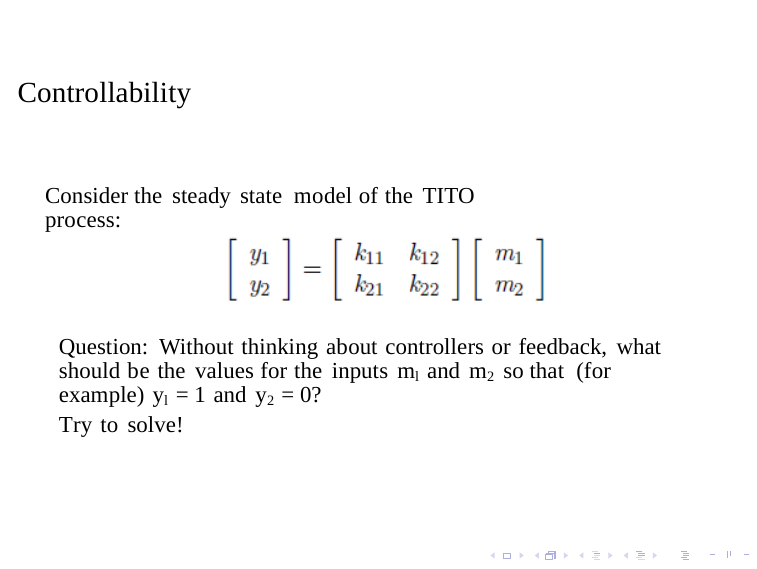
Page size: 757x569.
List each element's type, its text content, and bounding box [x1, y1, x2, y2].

text_box [563, 552, 569, 559]
text_box [546, 552, 554, 560]
text_box Controllability [15, 77, 194, 112]
text_box Question: Without thinking about controllers or feedback, what should be the values for the inputs ml and m2 so that (for example) yl = 1 and y2 = 0? Try to solve! [56, 335, 700, 447]
text_box Consider the steady state model of the TITO process: [43, 184, 555, 212]
picture [213, 224, 556, 311]
text_box [0, 58, 757, 120]
